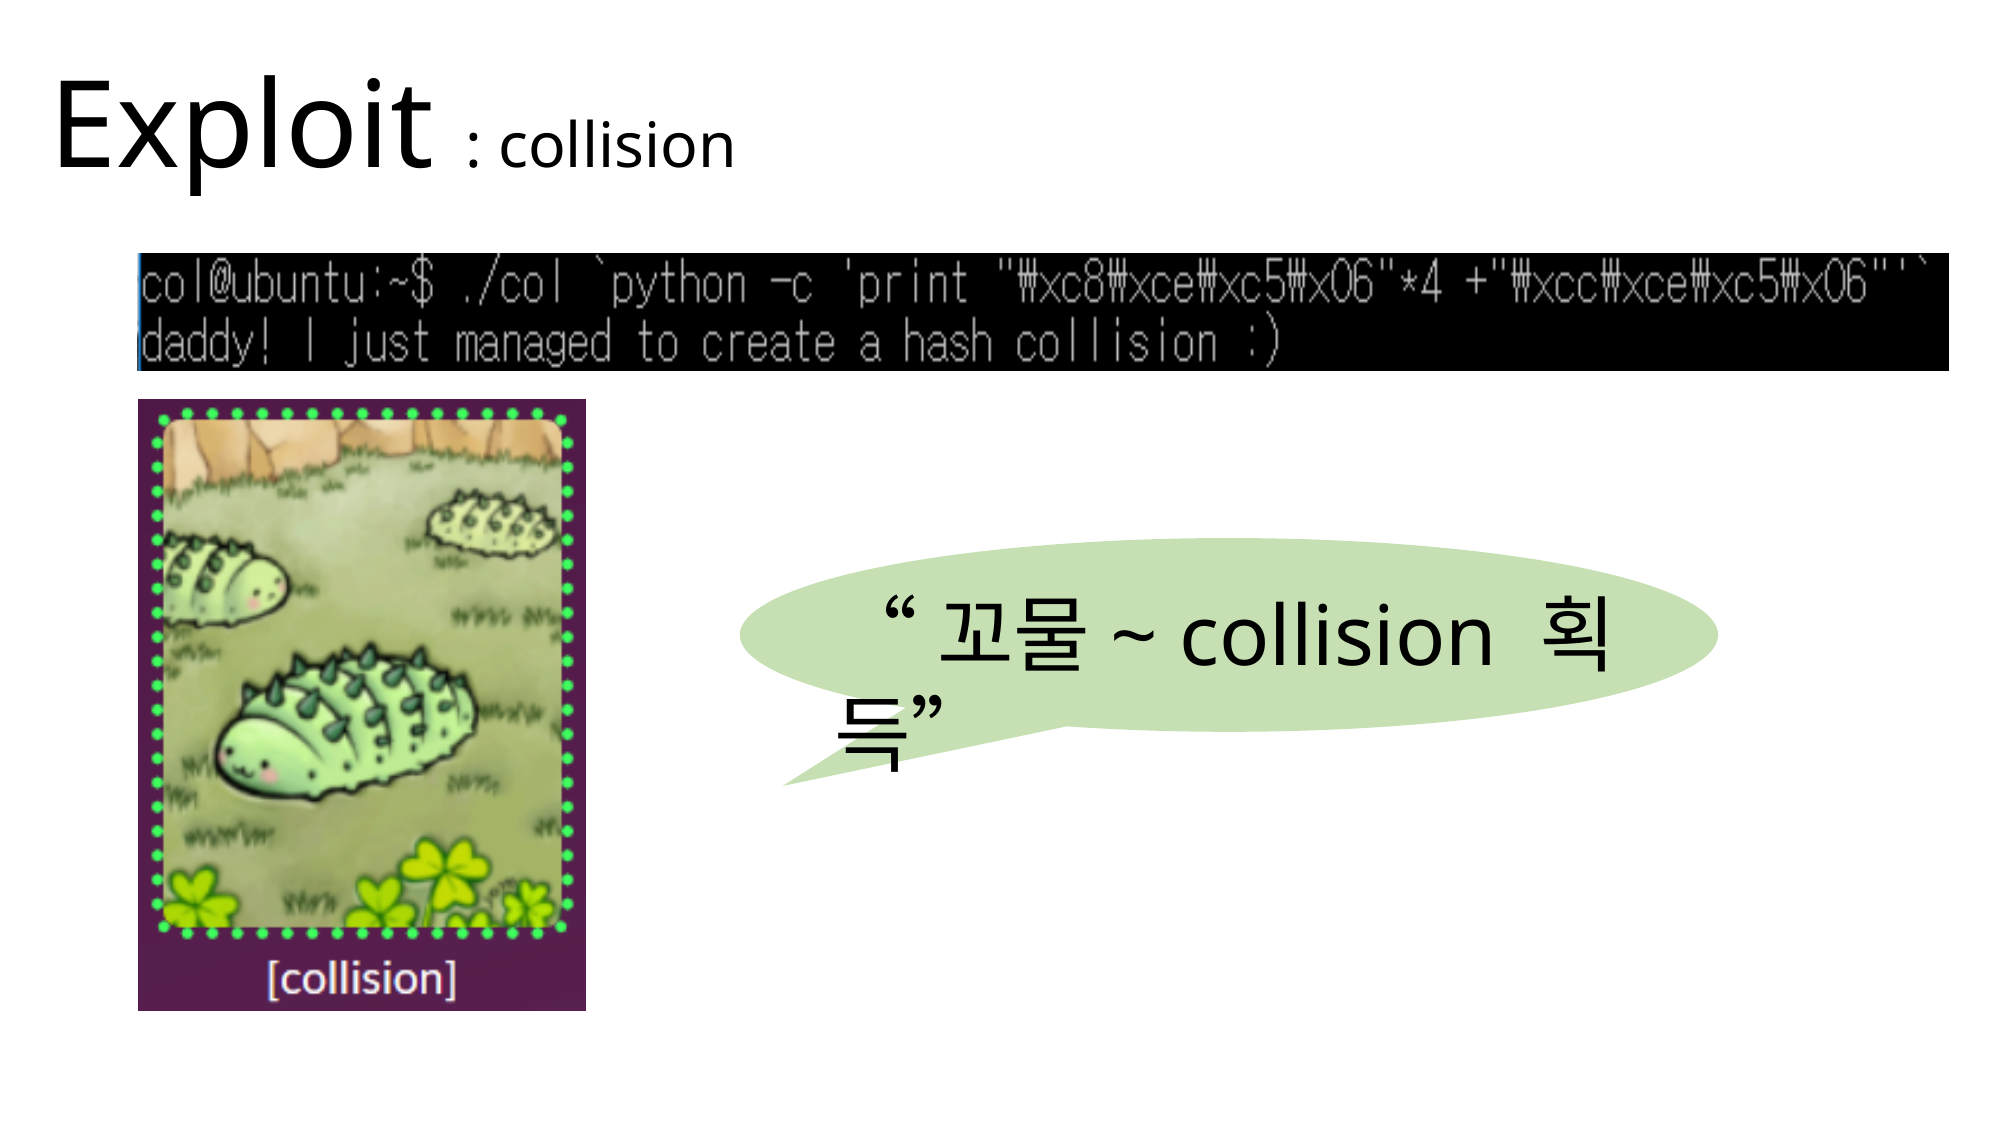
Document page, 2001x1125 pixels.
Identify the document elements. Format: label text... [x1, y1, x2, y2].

text_box [738, 580, 819, 689]
text_box [844, 537, 1614, 574]
text_box [782, 761, 819, 787]
picture [138, 399, 586, 1011]
text_box Exploit : collision [34, 38, 1941, 199]
text_box “꼬물~ collision 획득” [819, 574, 1790, 790]
picture [137, 253, 1949, 372]
